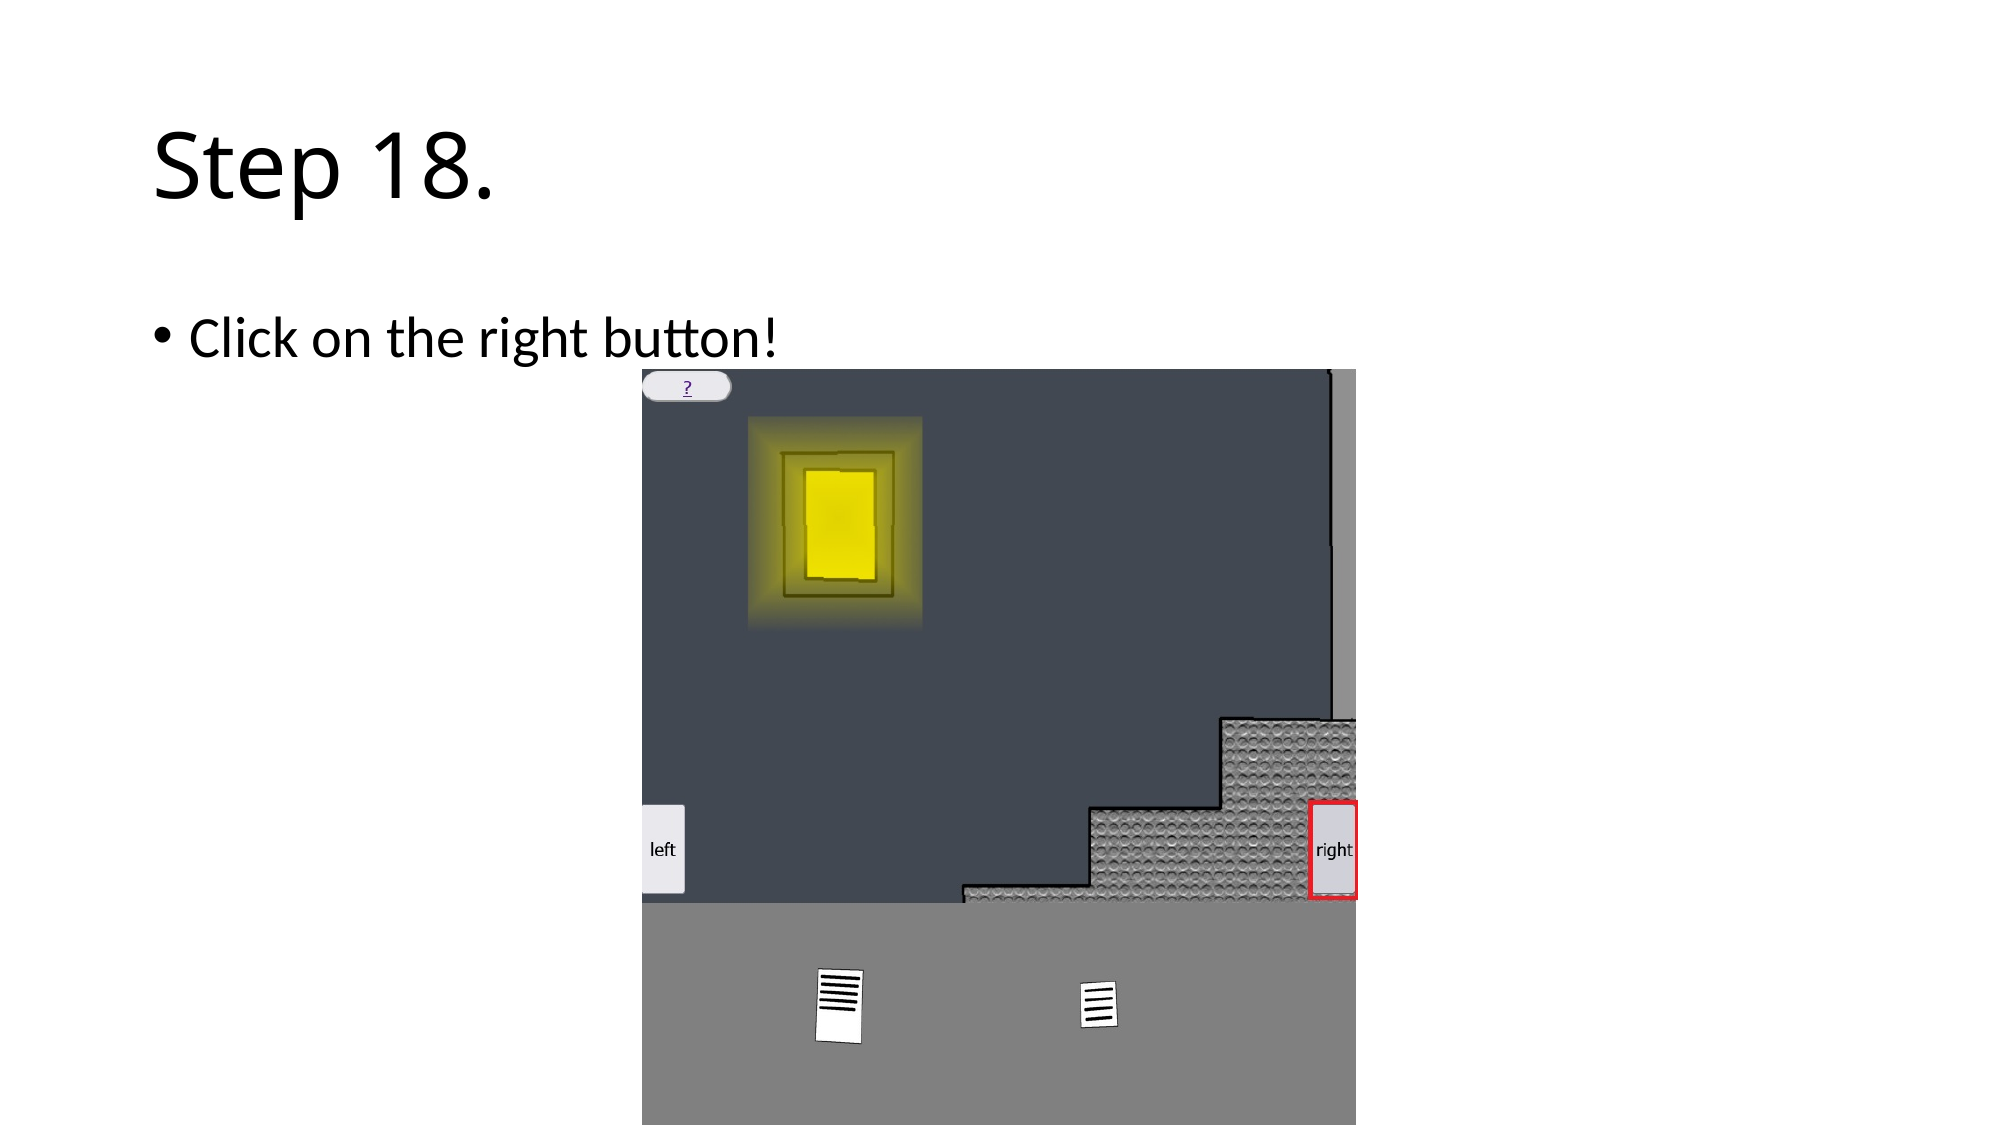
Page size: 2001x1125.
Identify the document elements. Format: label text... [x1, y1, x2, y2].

picture [642, 366, 1358, 1125]
list Click on the right button! [137, 299, 1863, 1014]
title Step 18. [137, 59, 1863, 278]
